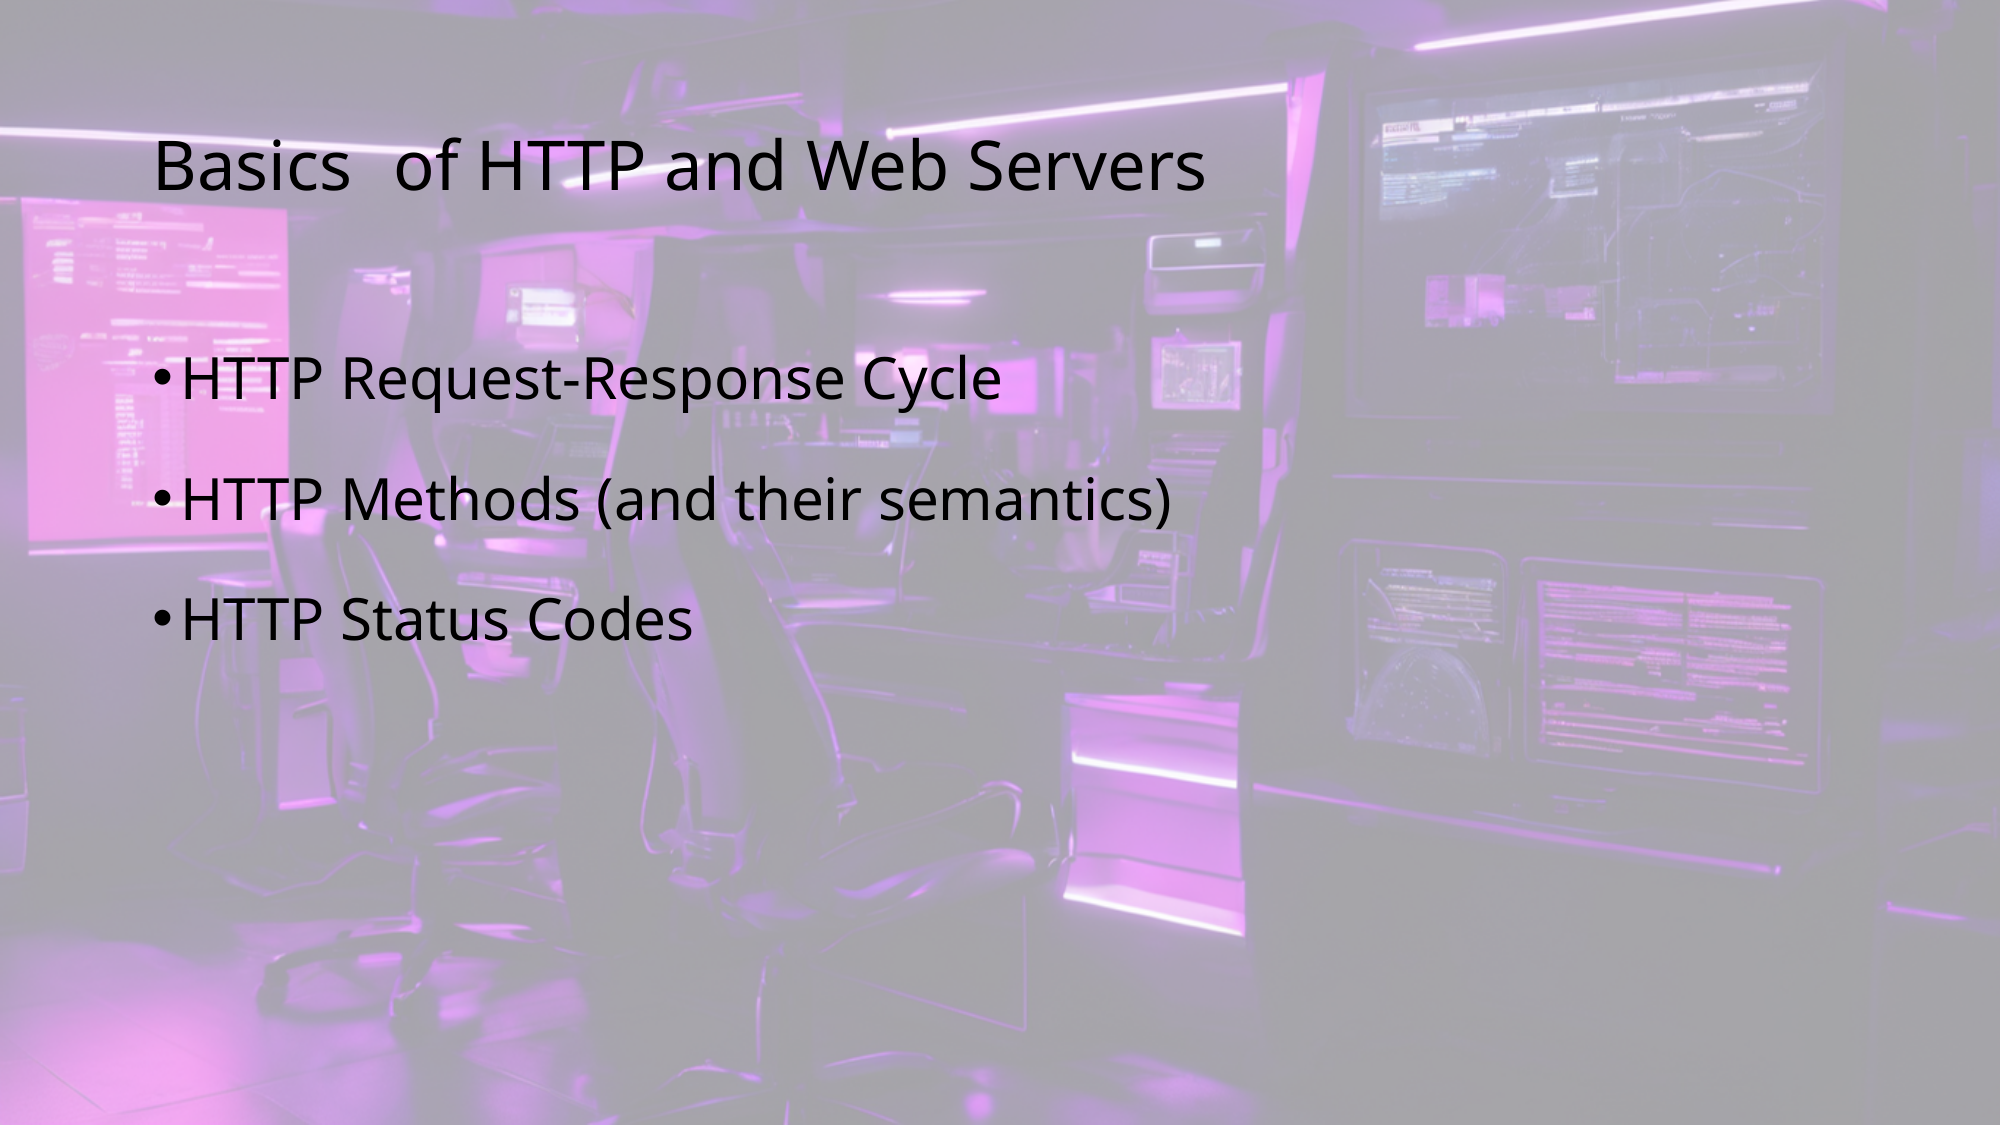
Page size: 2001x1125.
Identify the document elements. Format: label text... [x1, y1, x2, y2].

title Basics of HTTP and Web Servers [137, 59, 1932, 278]
list HTTP Request-Response Cycle HTTP Methods (and their semantics) HTTP Status Codes [137, 299, 1863, 1014]
